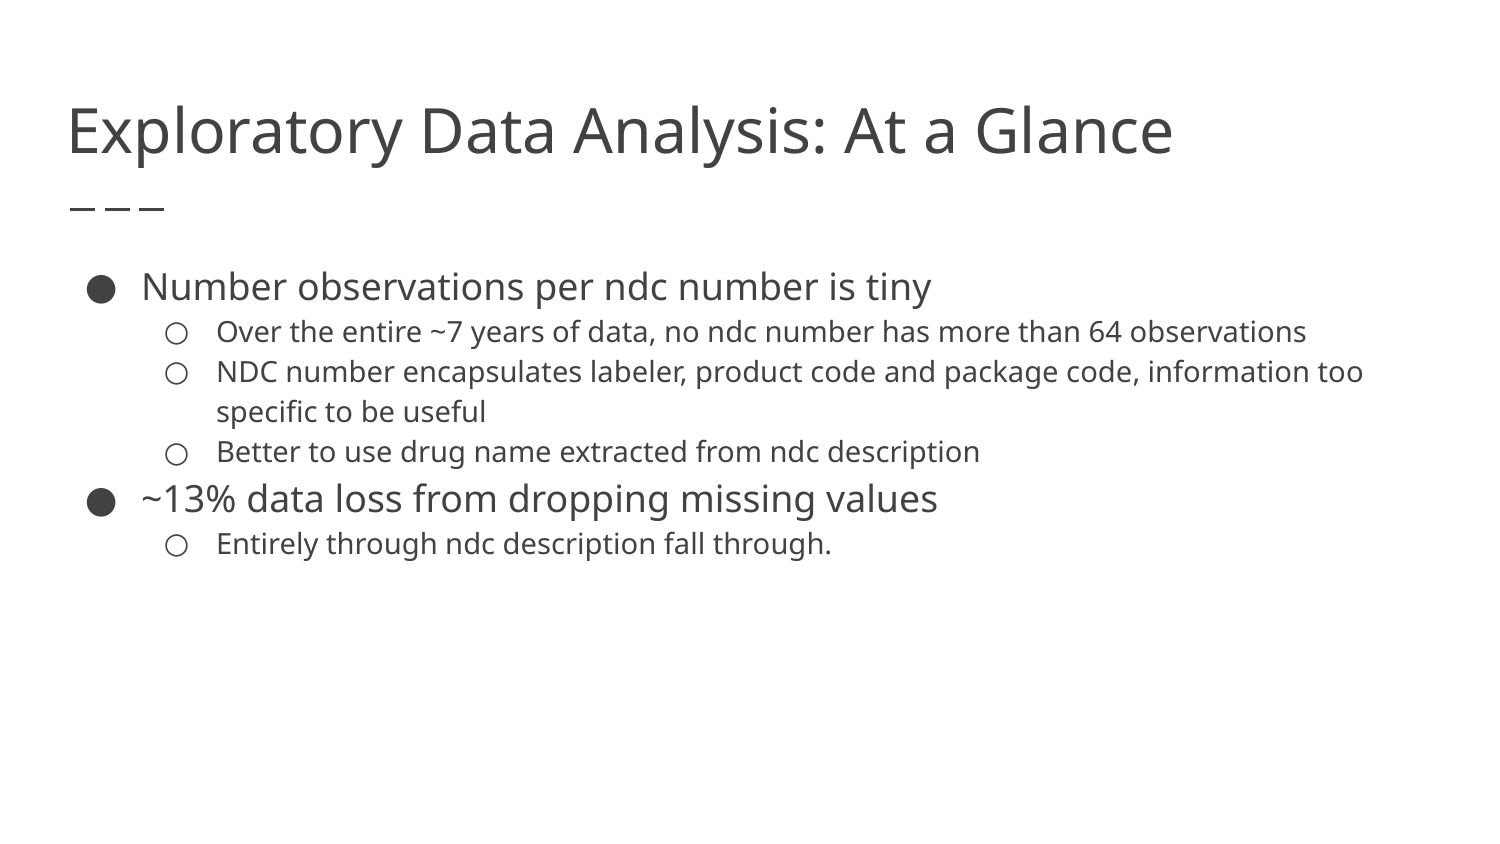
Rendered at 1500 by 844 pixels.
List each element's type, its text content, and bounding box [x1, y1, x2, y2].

title Exploratory Data Analysis: At a Glance [51, 61, 1449, 182]
list Number observations per ndc number is tiny Over the entire ~7 years of data, no ndc number has more than 64 observations NDC number encapsulates labeler, product code and package code, information too specific to be useful Better to use drug name extracted from ndc description ~13% data loss from dropping missing values Entirely through ndc description fall through. [51, 240, 1449, 750]
